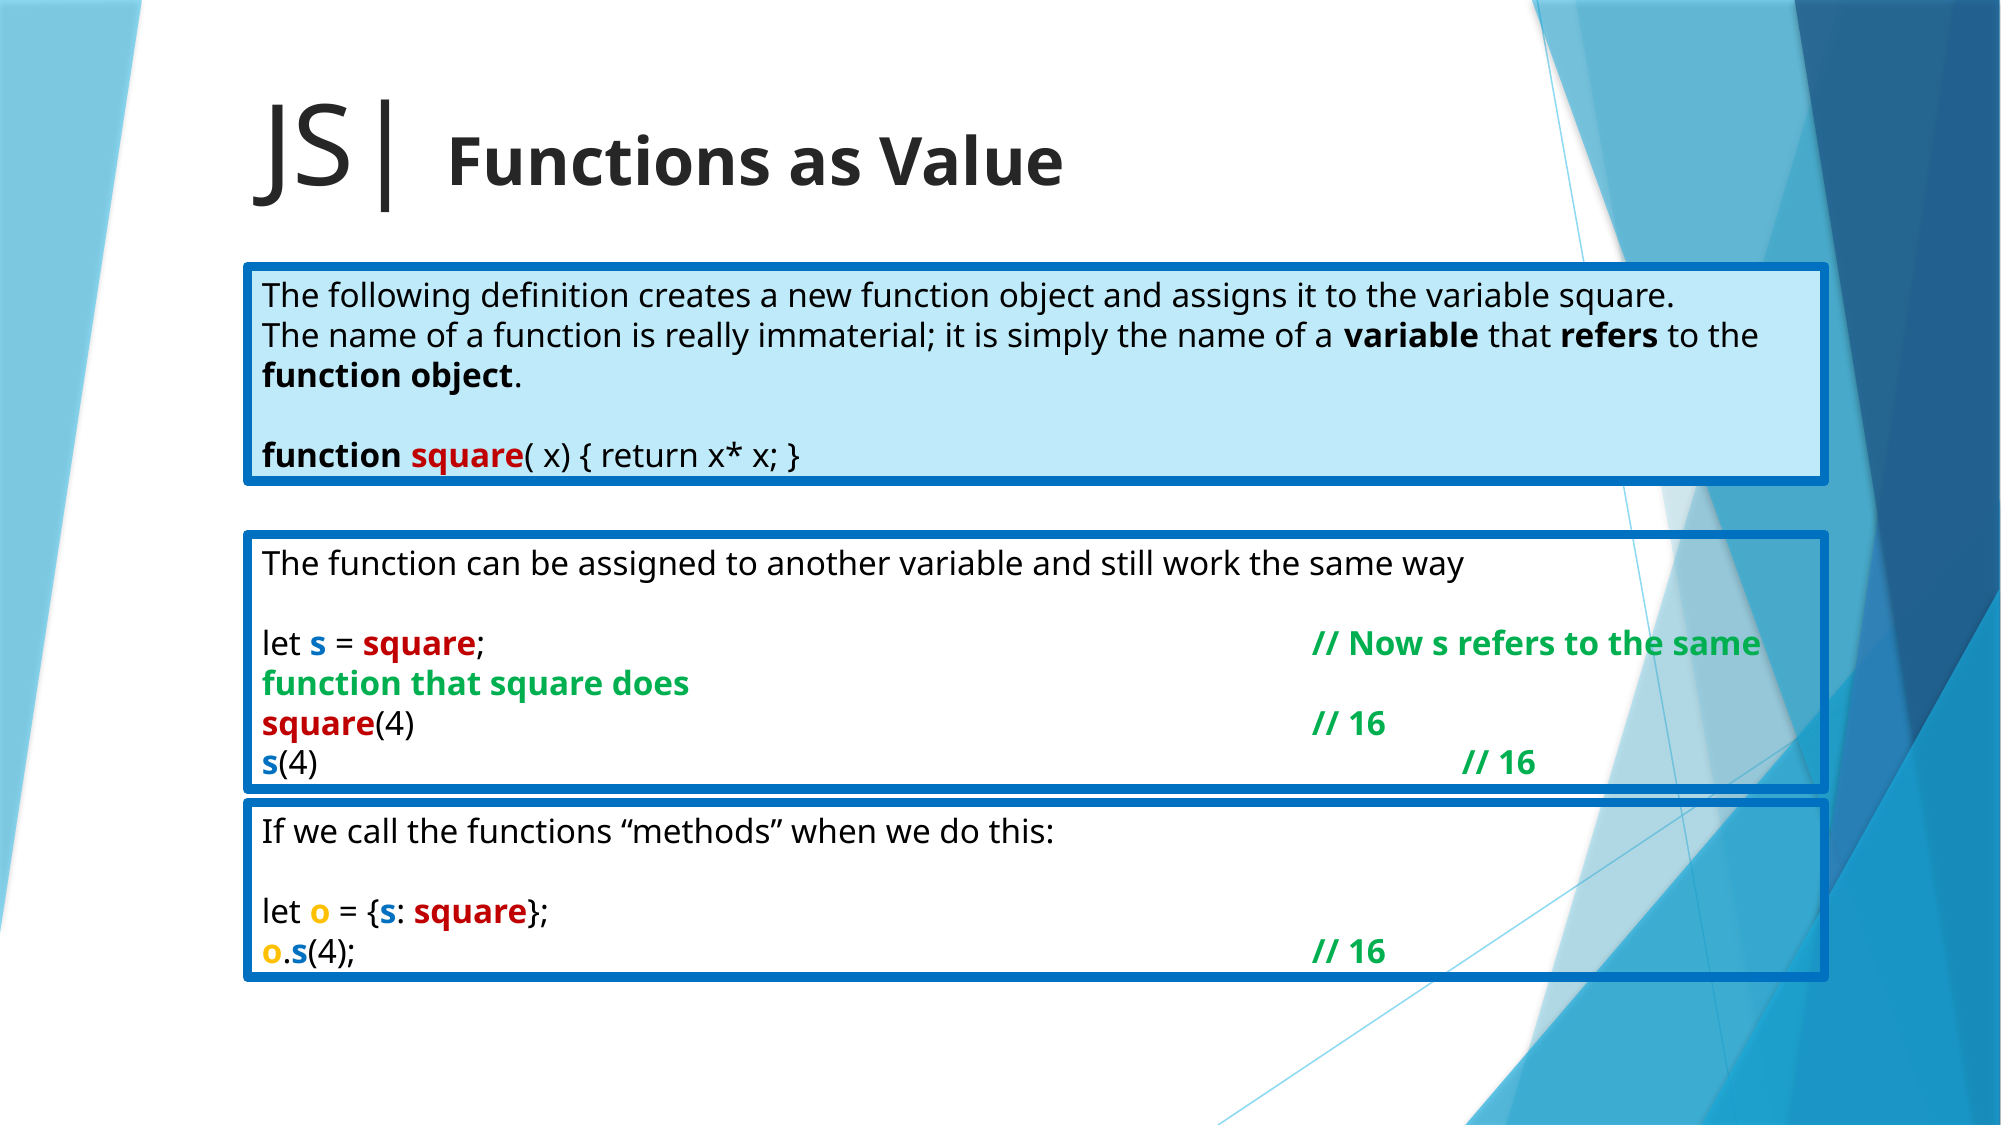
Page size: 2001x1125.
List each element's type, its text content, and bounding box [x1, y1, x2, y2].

text_box If we call the functions “methods” when we do this: let o = {s: square}; o.s(4); // 16 [247, 802, 1825, 978]
text_box The function can be assigned to another variable and still work the same way let s = square; // Now s refers to the same function that square does square(4) // 16 s(4) // 16 [247, 534, 1825, 789]
text_box The following definition creates a new function object and assigns it to the variable square. The name of a function is really immaterial; it is simply the name of a variable that refers to the function object. function square( x) { return x* x; } [247, 266, 1825, 481]
title JS| Functions as Value [247, 56, 1522, 216]
